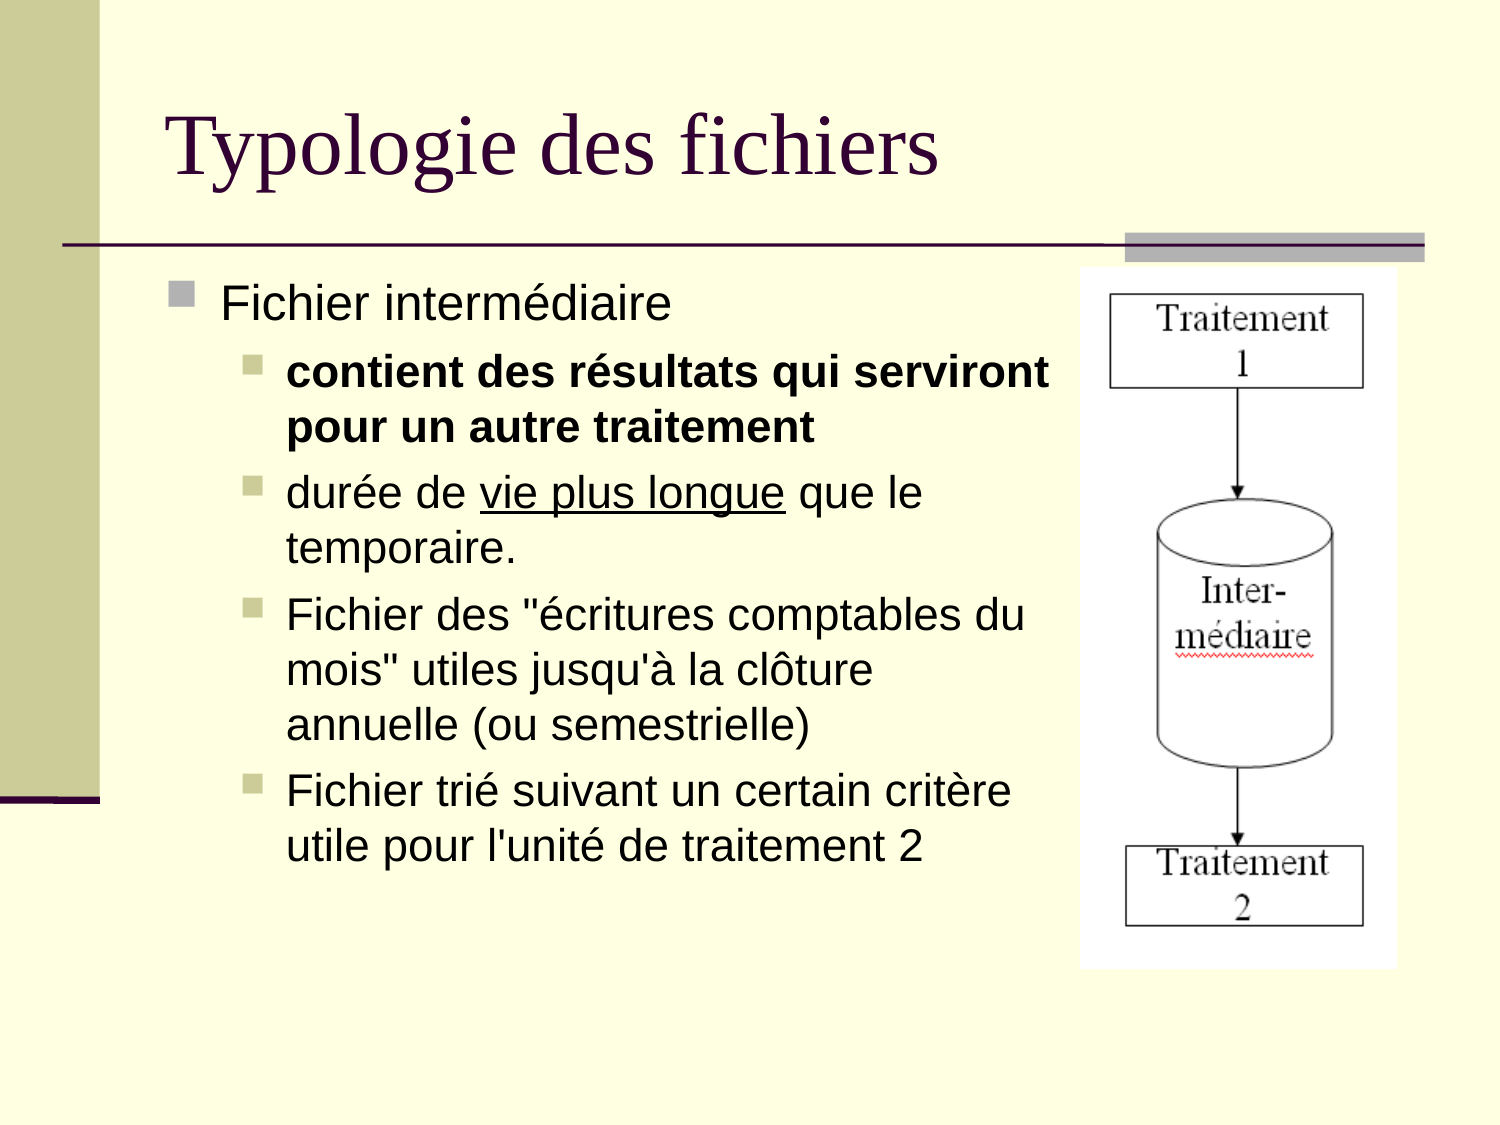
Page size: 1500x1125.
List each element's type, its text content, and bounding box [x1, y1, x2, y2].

title Typologie des fichiers [150, 45, 1425, 234]
list Fichier intermédiaire contient des résultats qui serviront pour un autre traitement durée de vie plus longue que le temporaire. Fichier des "écritures comptables du mois" utiles jusqu'à la clôture annuelle (ou semestrielle) Fichier trié suivant un certain critère utile pour l'unité de traitement 2 [150, 262, 1069, 1006]
picture [1080, 267, 1397, 969]
